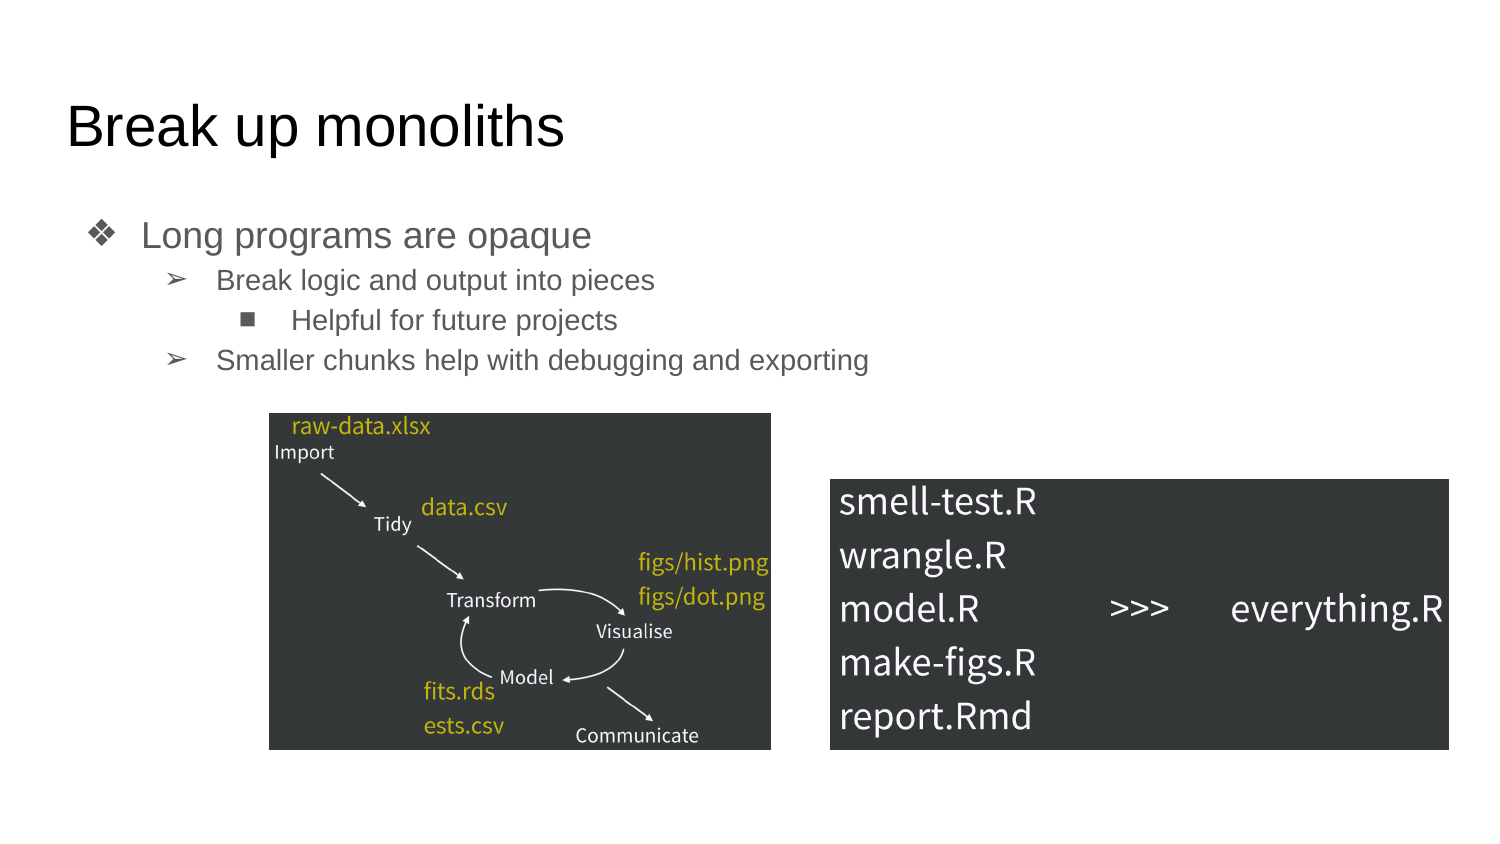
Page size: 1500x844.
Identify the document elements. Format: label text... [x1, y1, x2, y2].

picture [269, 413, 772, 750]
picture [830, 479, 1450, 750]
list Long programs are opaque Break logic and output into pieces Helpful for future projects Smaller chunks help with debugging and exporting [51, 189, 1449, 750]
title Break up monoliths [51, 72, 1449, 167]
